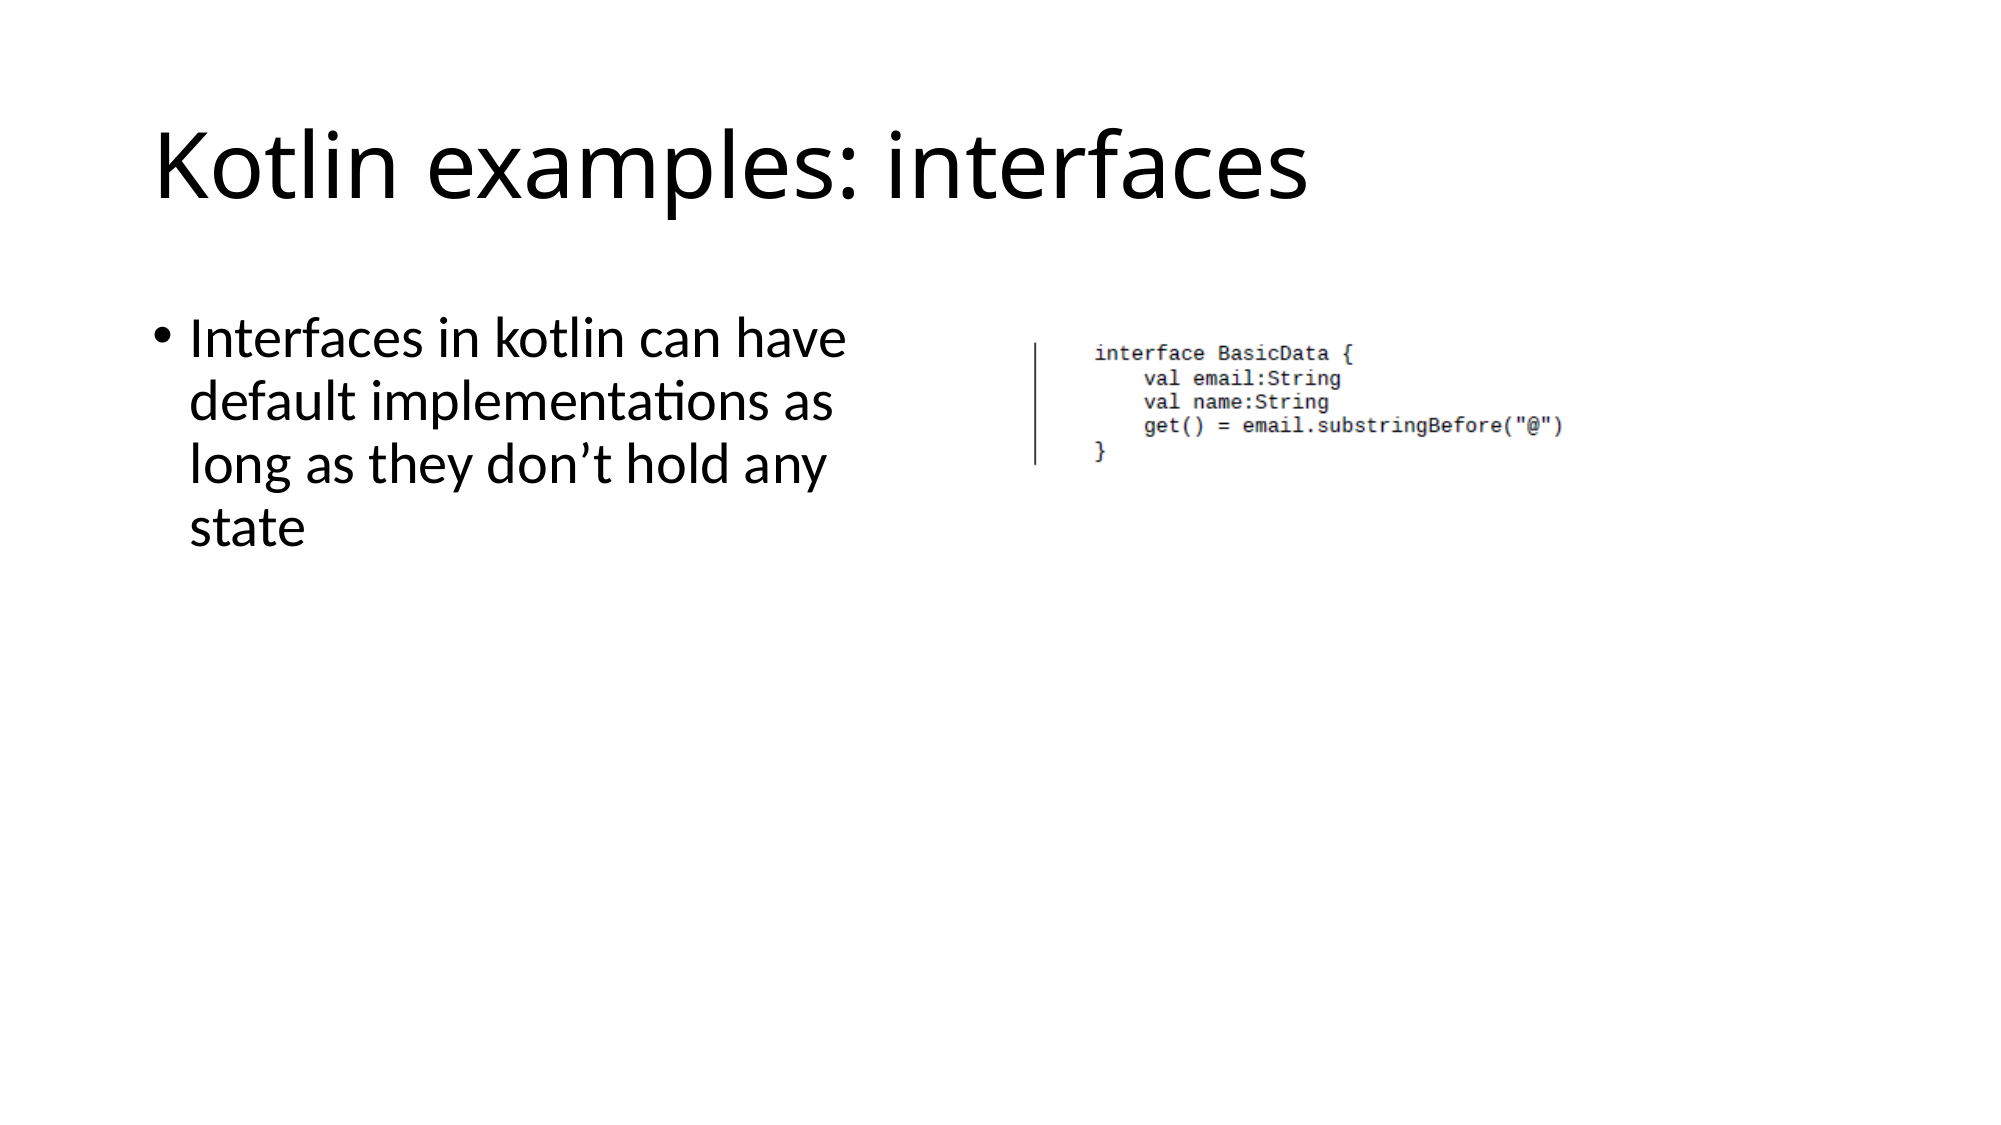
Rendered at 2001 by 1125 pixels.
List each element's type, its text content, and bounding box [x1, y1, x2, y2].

title Kotlin examples: interfaces [137, 59, 1863, 278]
list Interfaces in kotlin can have default implementations as long as they don’t hold any state [137, 299, 937, 1014]
picture [1019, 321, 1576, 481]
